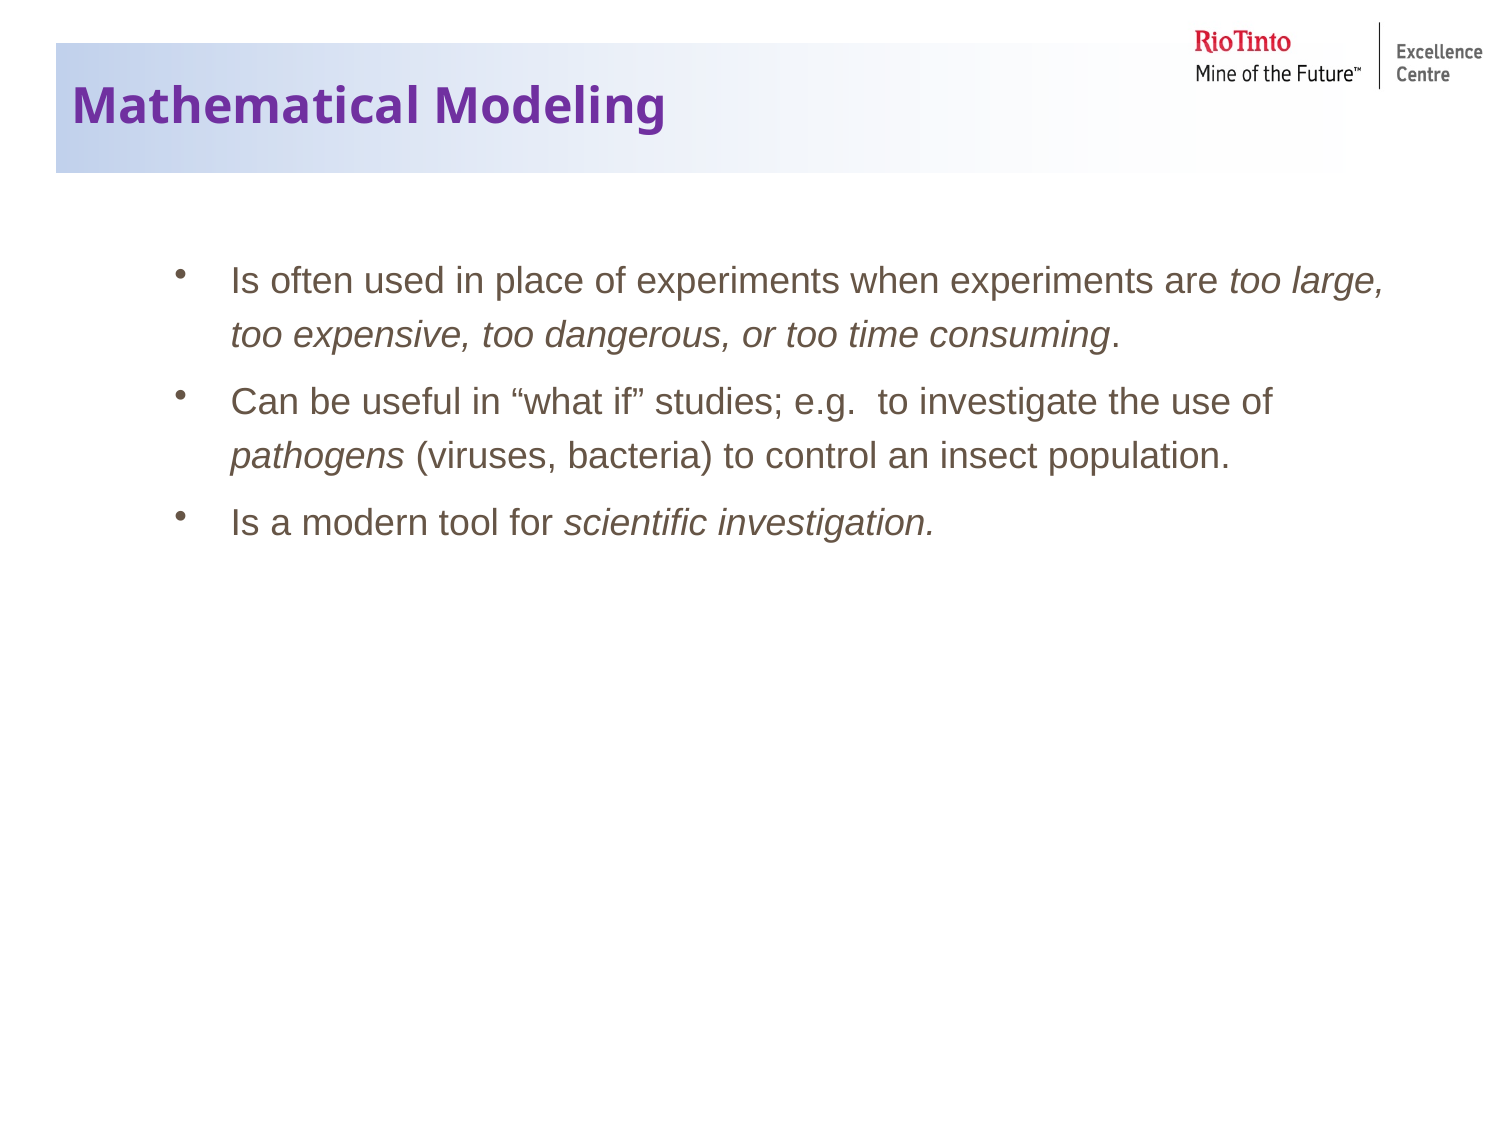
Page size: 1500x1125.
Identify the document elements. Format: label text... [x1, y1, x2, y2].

title Mathematical Modeling [56, 43, 1357, 173]
picture [1177, 10, 1500, 101]
list Is often used in place of experiments when experiments are too large, too expensive, too dangerous, or too time consuming. Can be useful in “what if” studies; e.g. to investigate the use of pathogens (viruses, bacteria) to control an insect population. Is a modern tool for scientific investigation. [159, 239, 1460, 1044]
